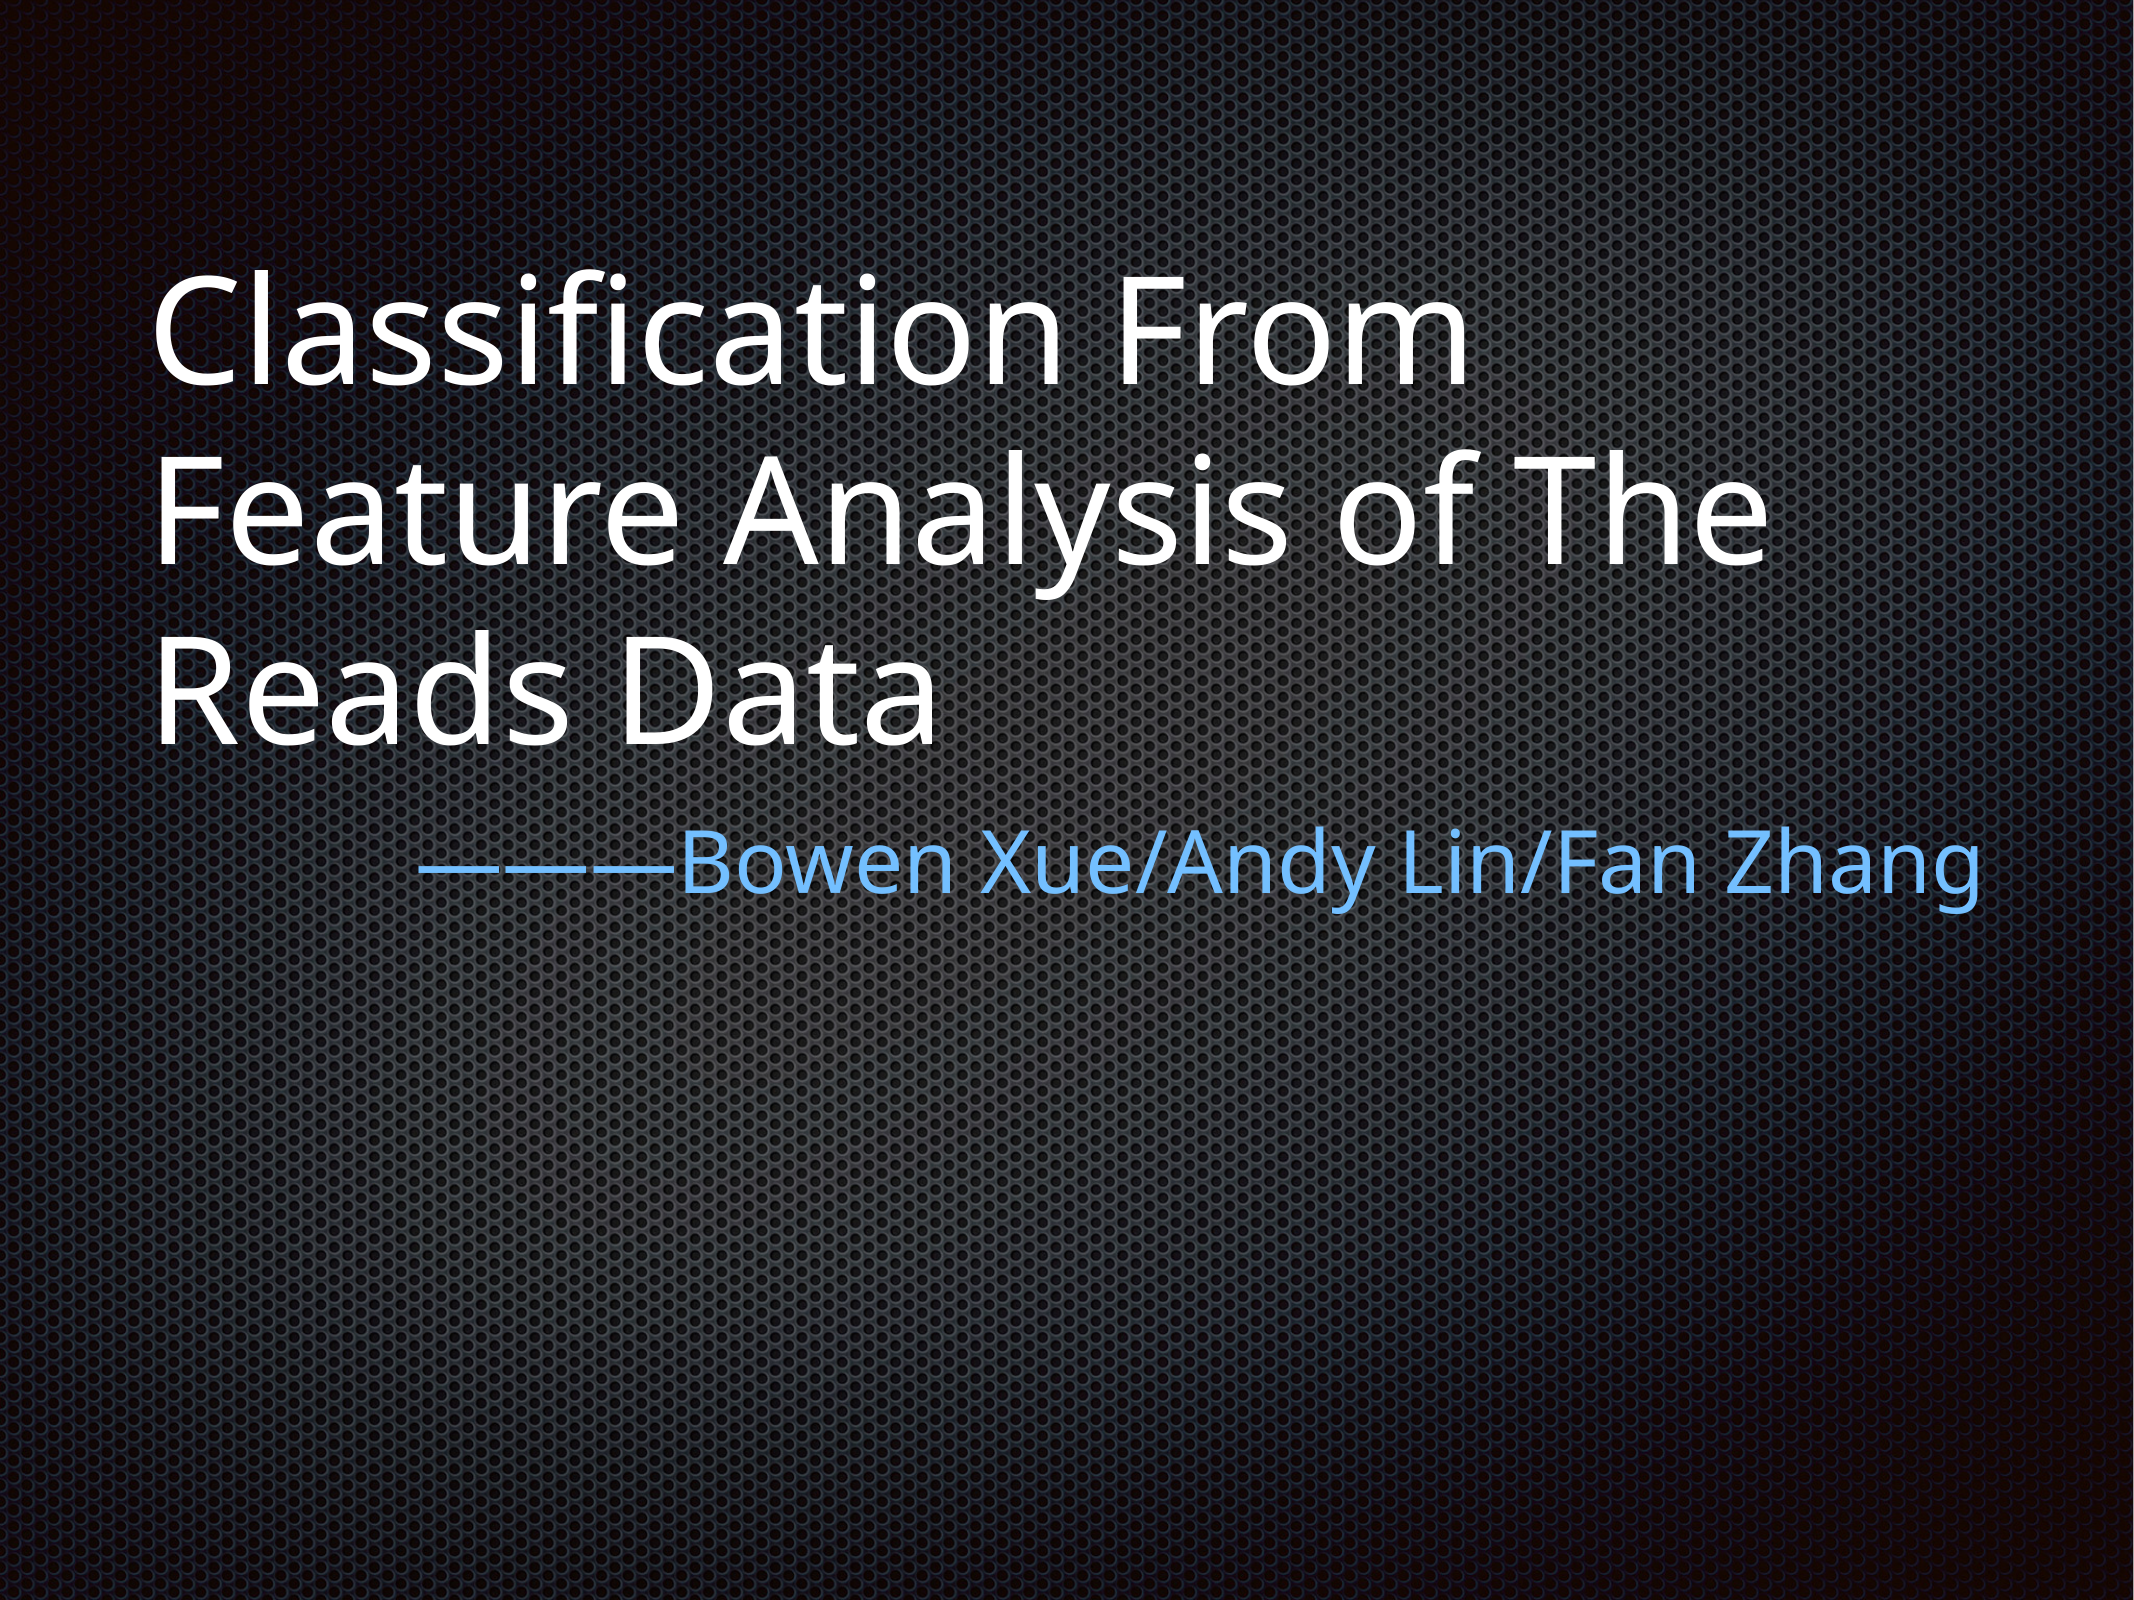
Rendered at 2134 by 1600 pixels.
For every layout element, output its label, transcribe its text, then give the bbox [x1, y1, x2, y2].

picture [0, 0, 2134, 1600]
subtitle ———Bowen Xue/Andy Lin/Fan Zhang [139, 797, 1995, 1057]
title Classification From Feature Analysis of The Reads Data [139, 207, 1995, 784]
